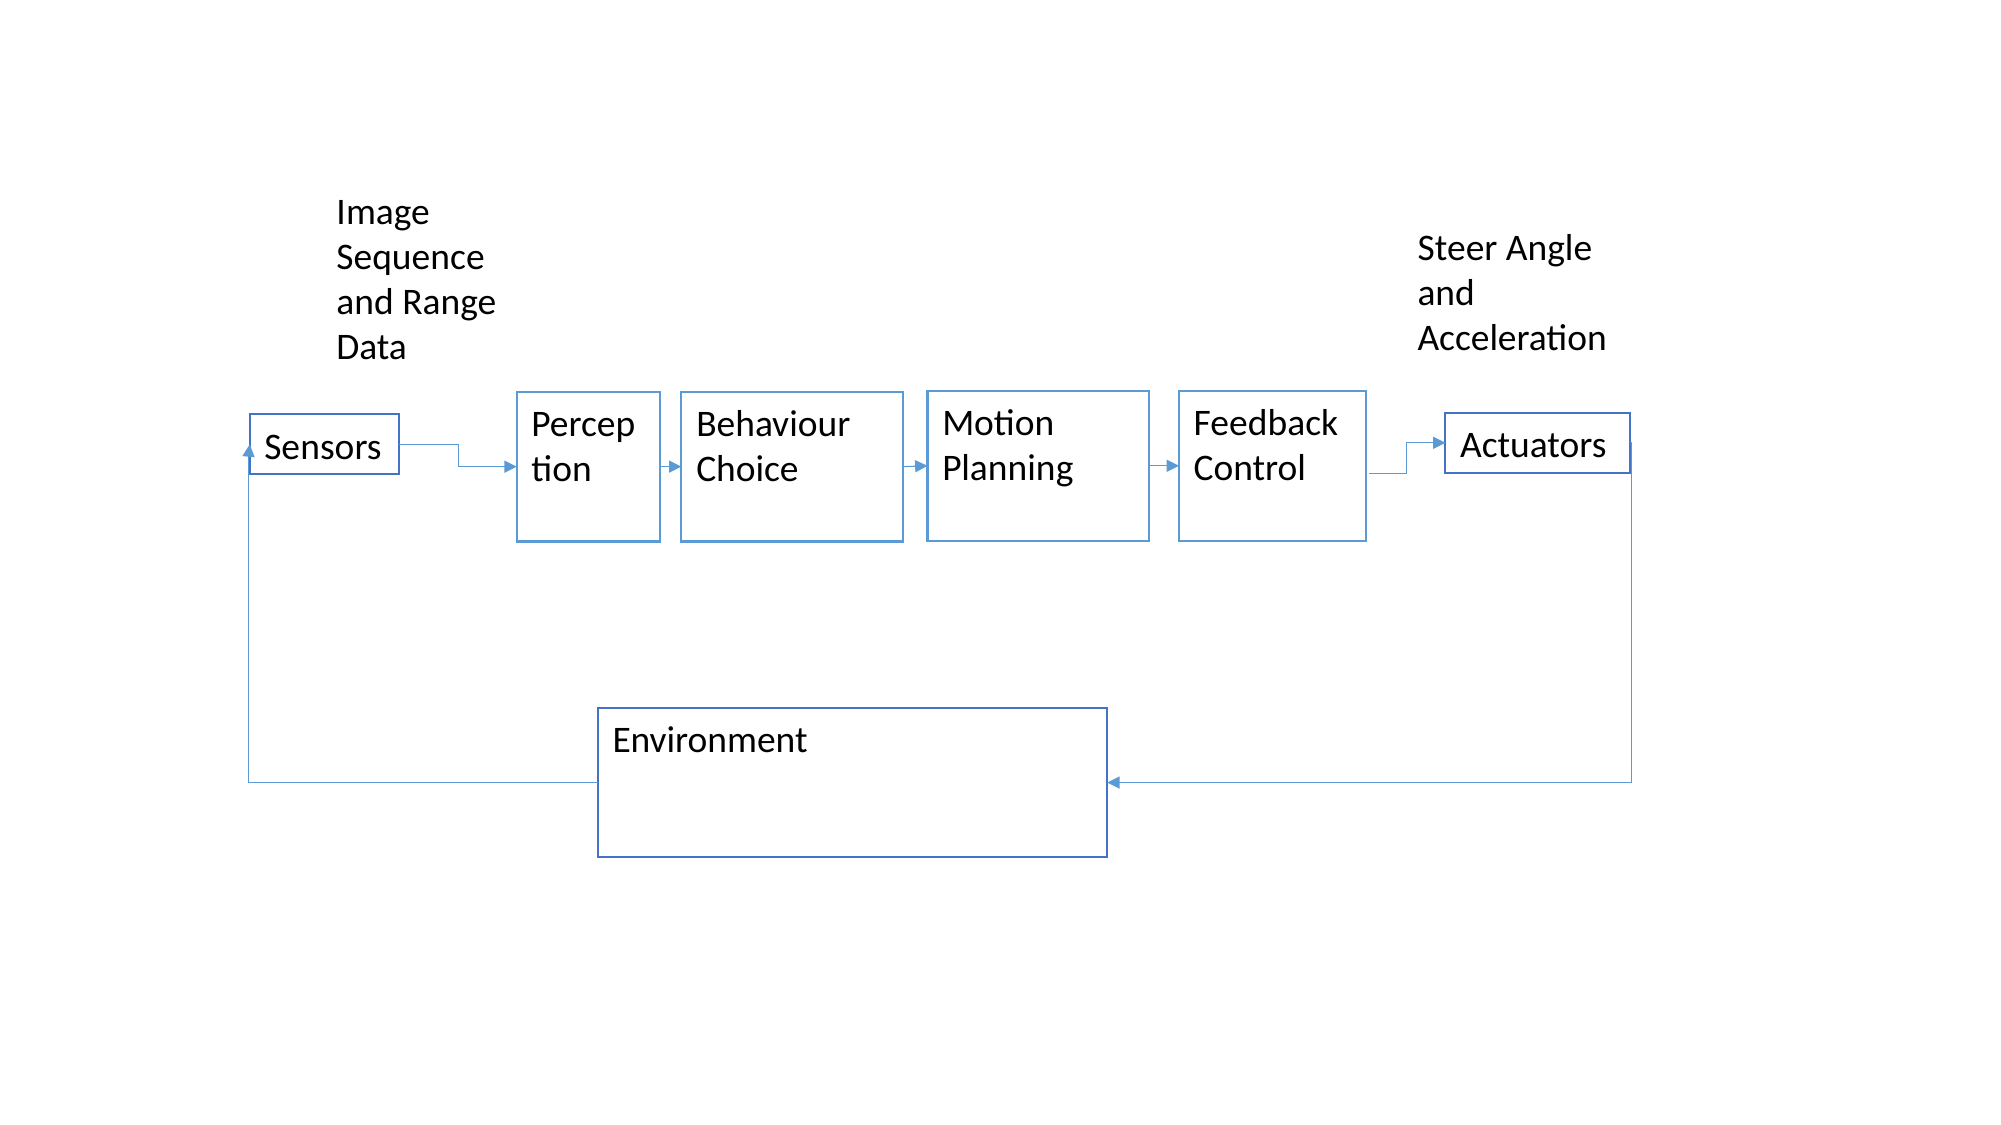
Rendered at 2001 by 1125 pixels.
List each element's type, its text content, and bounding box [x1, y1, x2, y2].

text_box Environment [597, 707, 1108, 858]
text_box Feedback Control [1178, 390, 1367, 443]
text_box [249, 444, 598, 784]
text_box Perception [516, 391, 661, 543]
text_box Image Sequence and Range Data [321, 179, 517, 375]
text_box Sensors [249, 413, 400, 444]
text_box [399, 444, 517, 468]
text_box Actuators [1444, 412, 1631, 443]
text_box Behaviour Choice [680, 391, 904, 543]
text_box Motion Planning [926, 390, 1150, 542]
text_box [1368, 443, 1446, 474]
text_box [1107, 443, 1631, 784]
text_box Steer Angle and Acceleration [1402, 216, 1638, 366]
